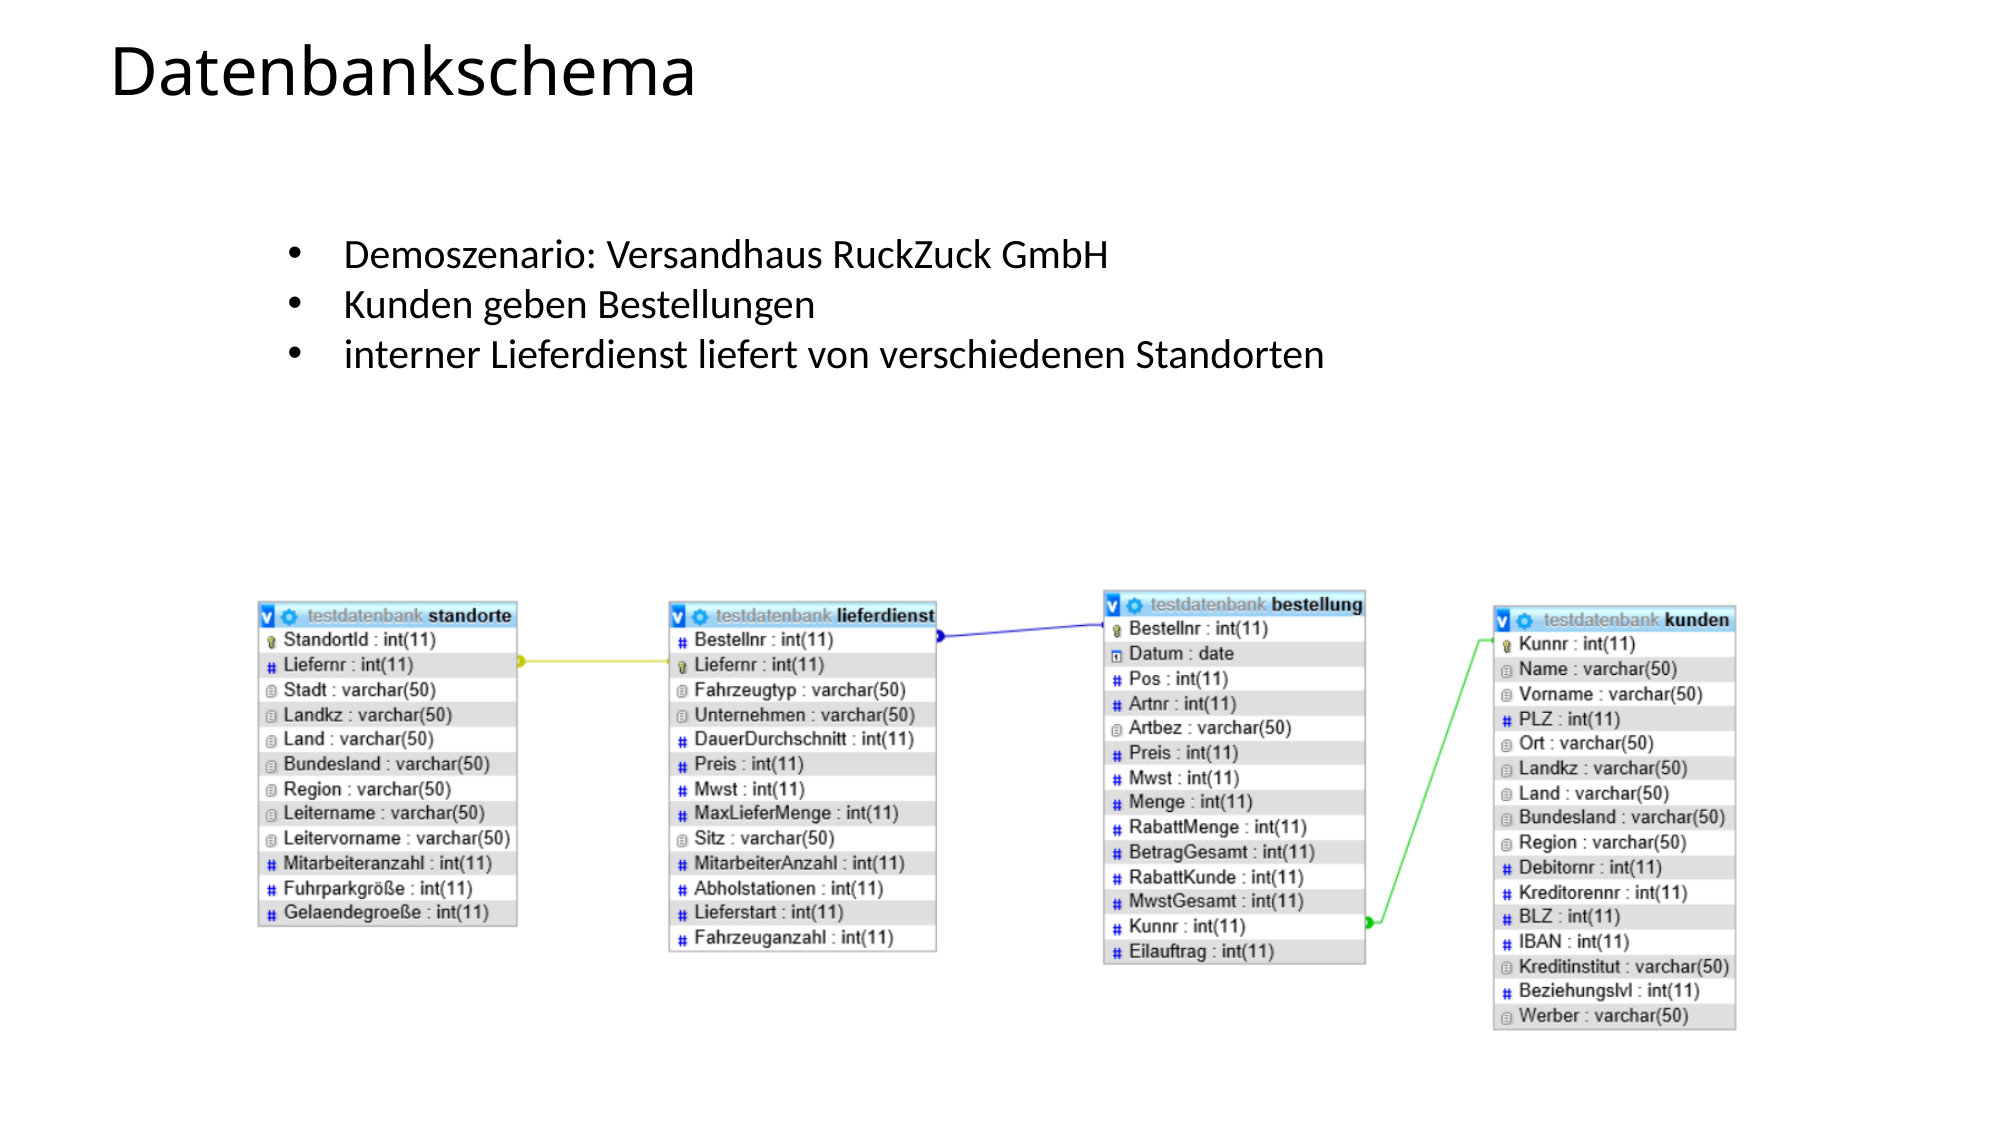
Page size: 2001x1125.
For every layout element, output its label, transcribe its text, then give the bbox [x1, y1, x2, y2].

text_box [250, 586, 1750, 1045]
title Datenbankschema [94, 29, 1386, 117]
text_box Demoszenario: Versandhaus RuckZuck GmbH Kunden geben Bestellungen interner Lieferdienst liefert von verschiedenen Standorten [273, 219, 1341, 385]
